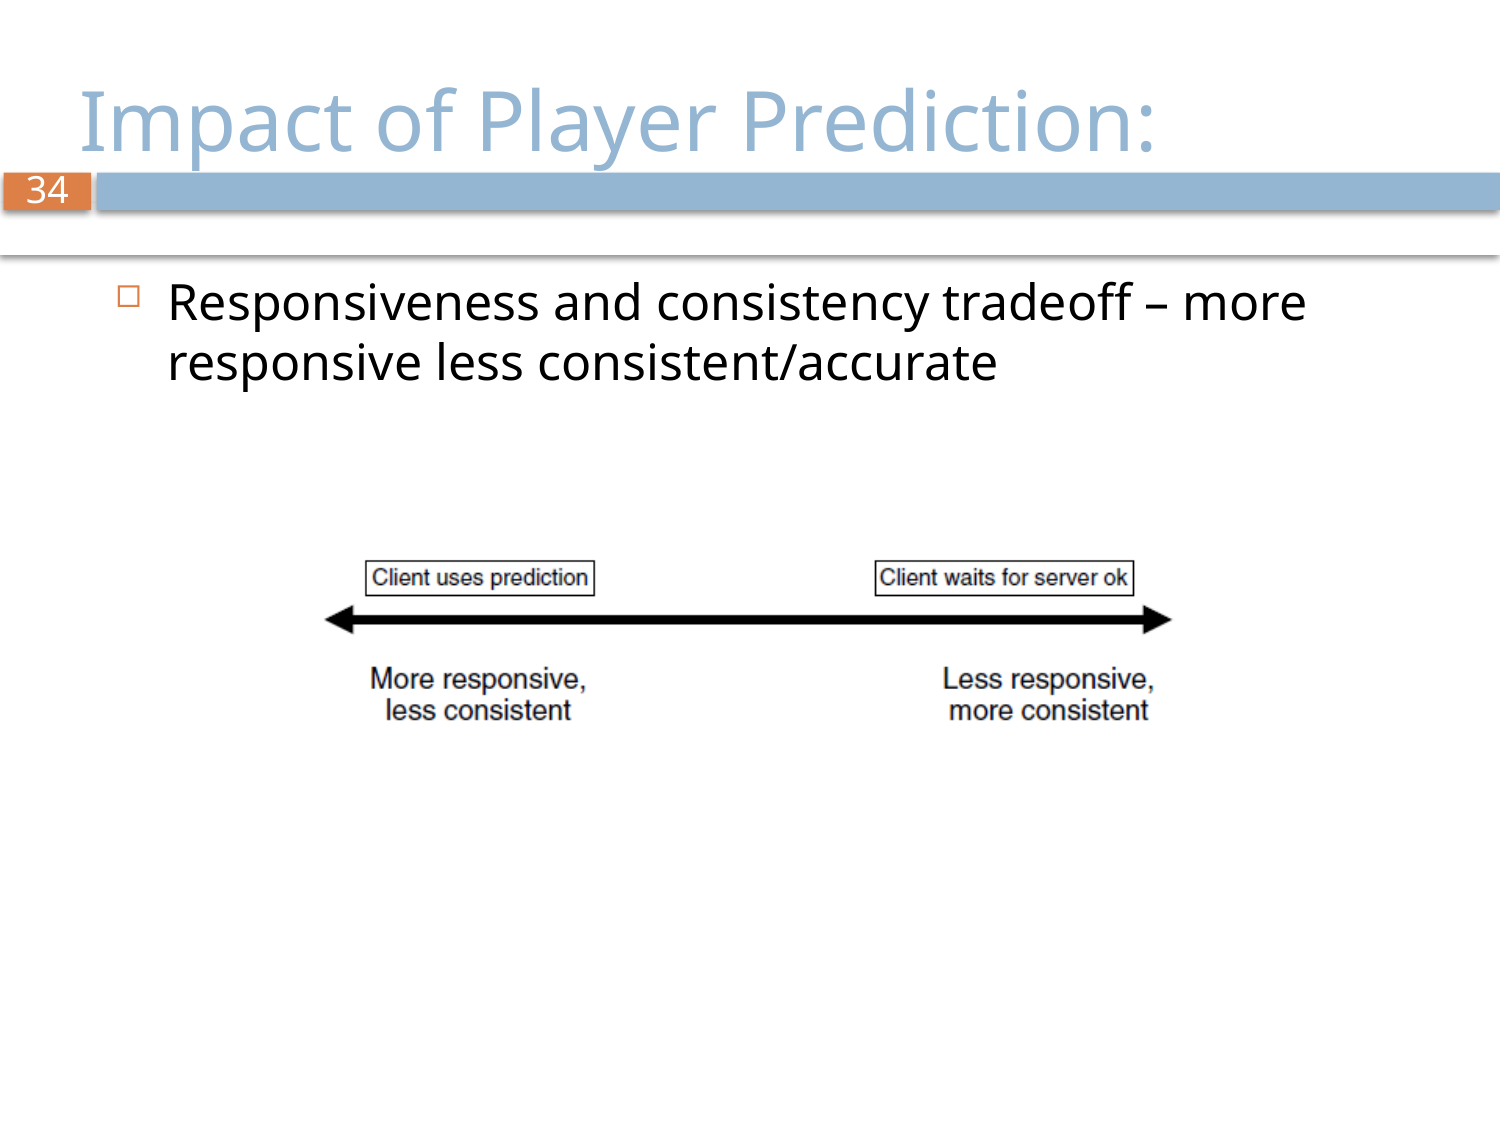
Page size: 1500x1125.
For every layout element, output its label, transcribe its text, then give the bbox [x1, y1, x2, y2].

list Responsiveness and consistency tradeoff – more responsive less consistent/accurate [100, 262, 1438, 1000]
title Impact of Player Prediction: [64, 24, 1415, 213]
picture [206, 537, 1295, 748]
